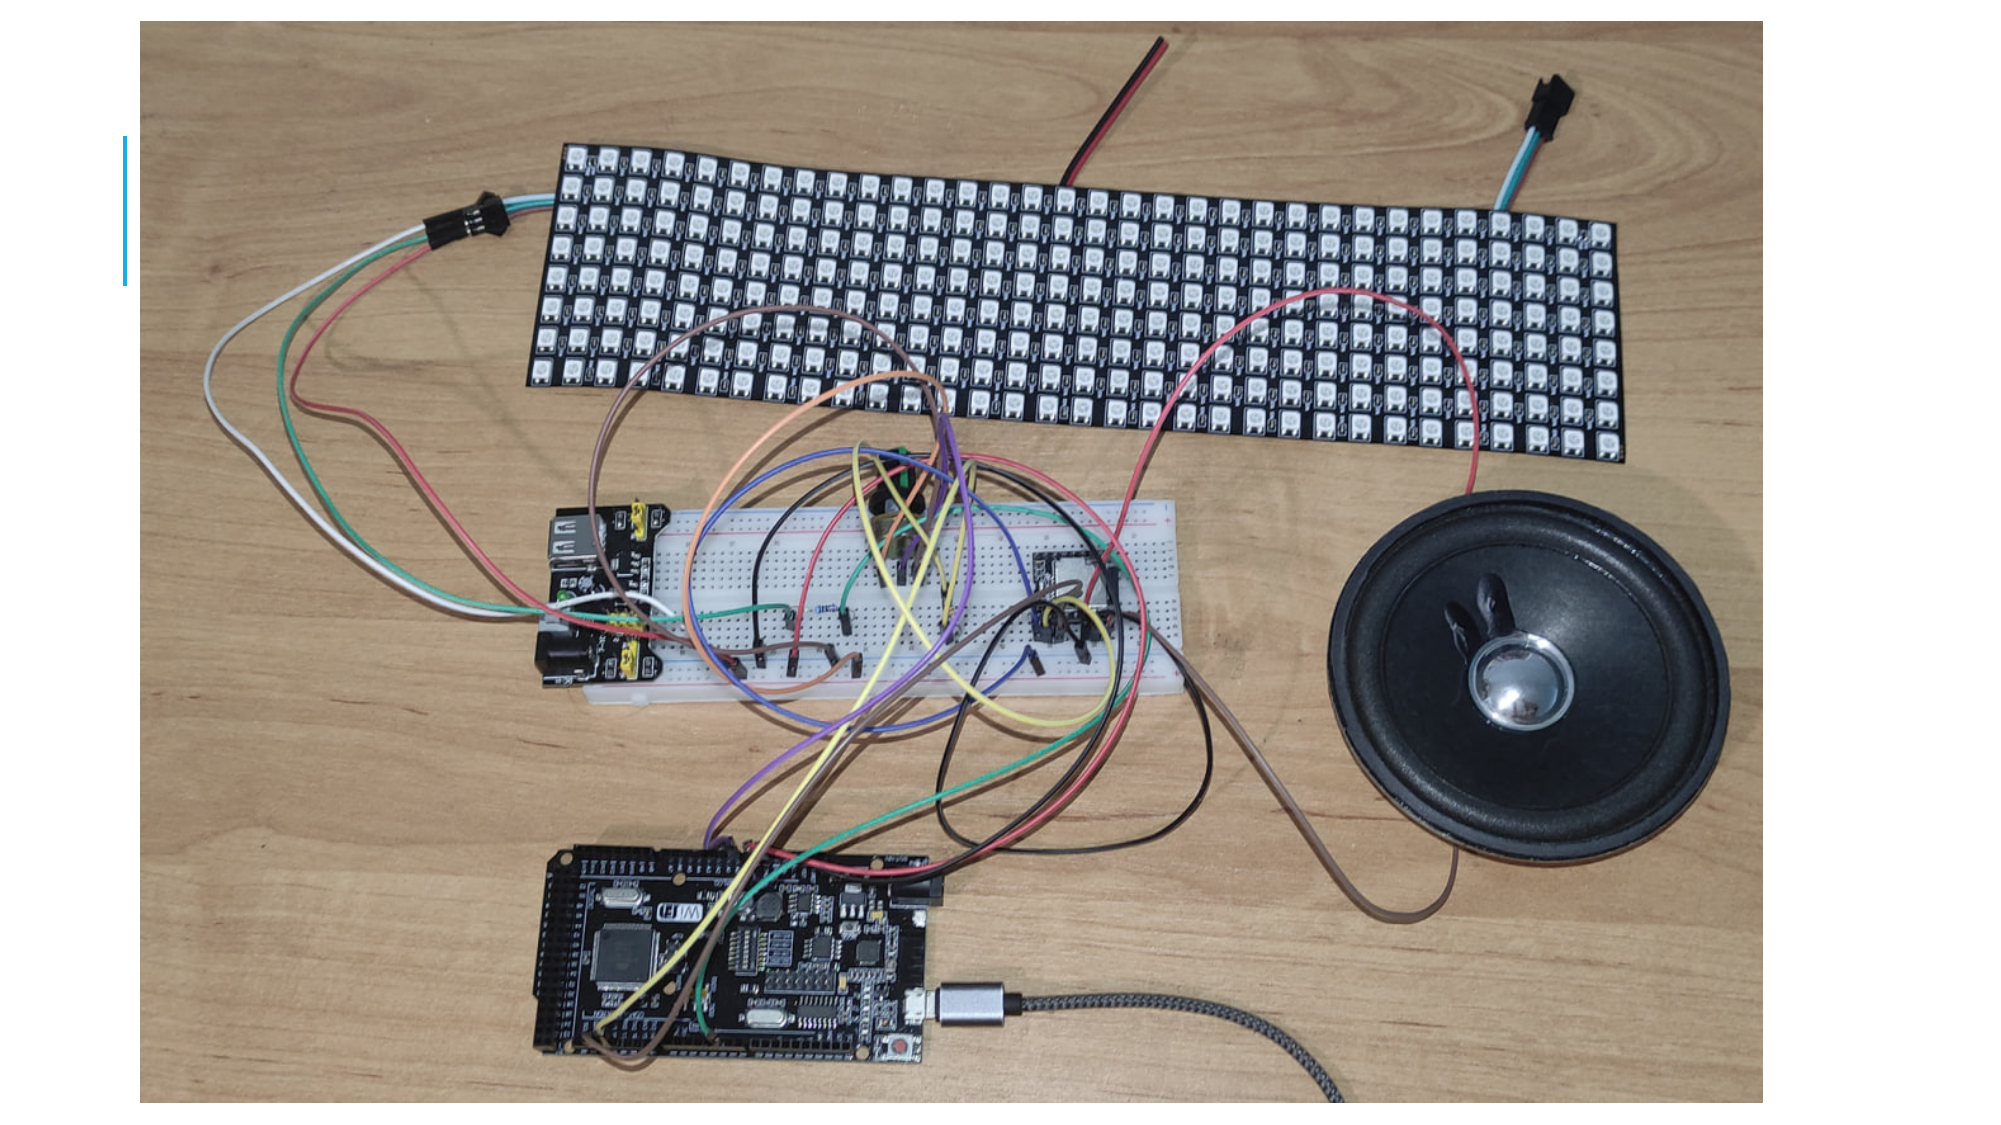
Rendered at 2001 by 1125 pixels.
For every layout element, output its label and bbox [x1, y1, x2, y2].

picture [139, 21, 1763, 1104]
